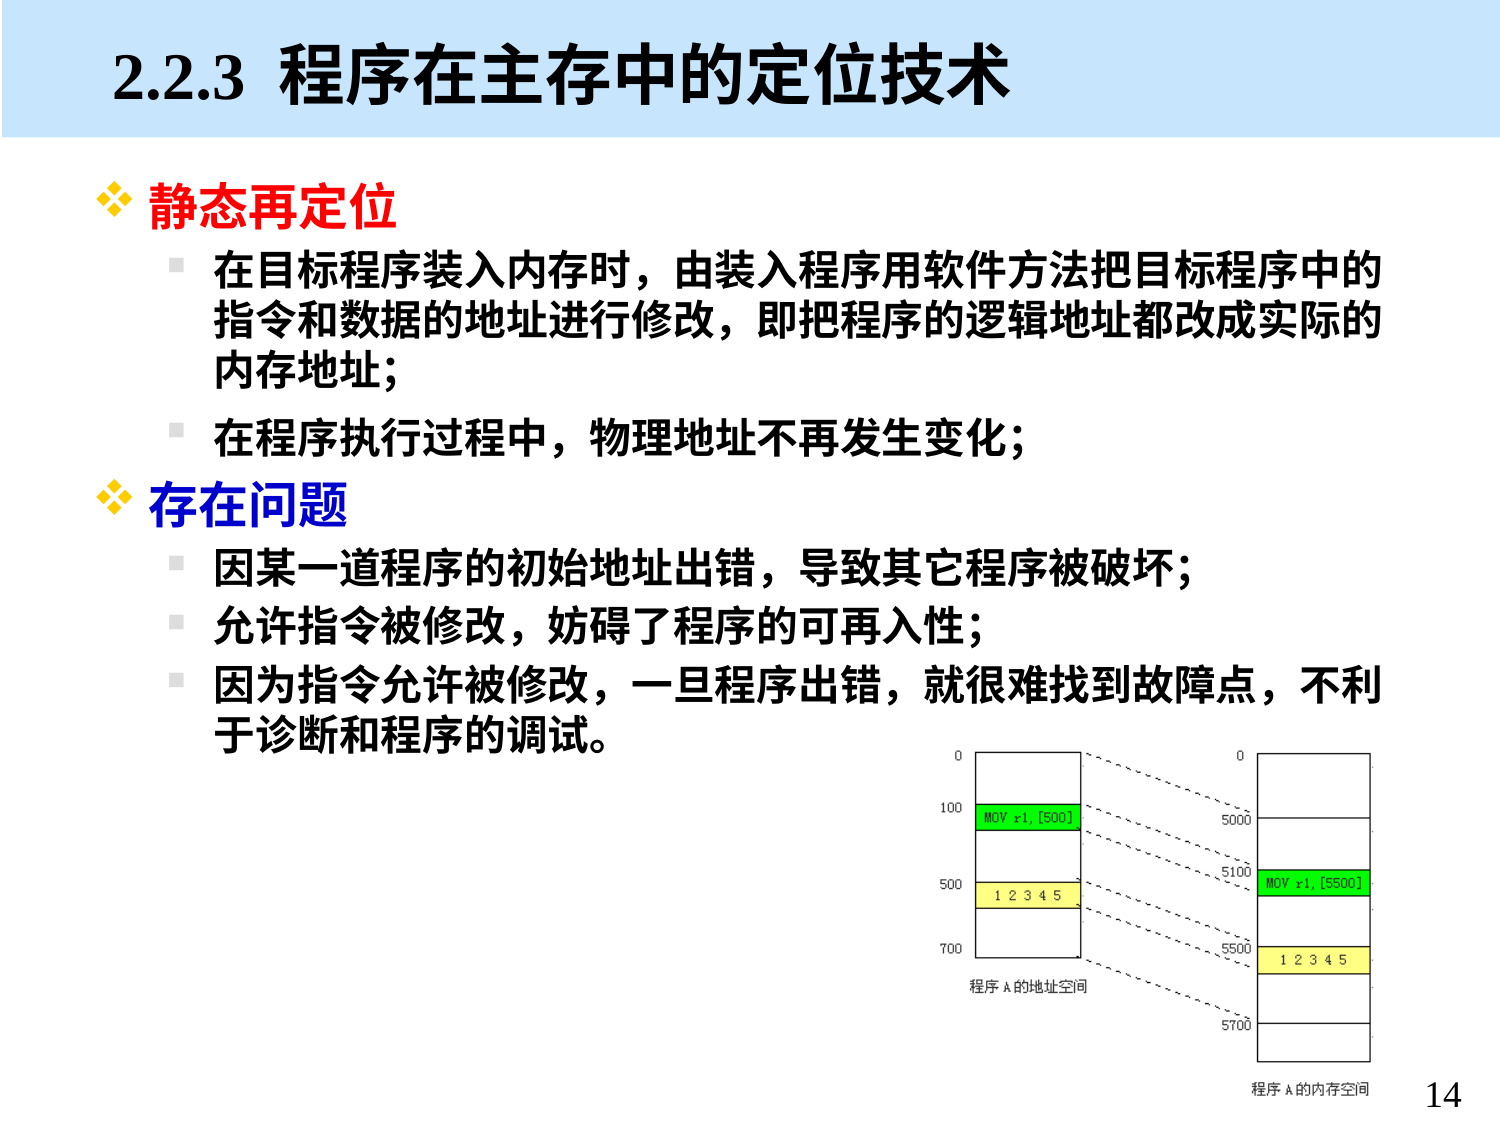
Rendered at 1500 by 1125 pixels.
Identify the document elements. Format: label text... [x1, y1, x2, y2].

title 2.2.3 程序在主存中的定位技术 [96, 23, 1472, 124]
list 静态再定位 在目标程序装入内存时，由装入程序用软件方法把目标程序中的指令和数据的地址进行修改，即把程序的逻辑地址都改成实际的内存地址； 在程序执行过程中，物理地址不再发生变化； 存在问题 因某一道程序的初始地址出错，导致其它程序被破坏； 允许指令被修改，妨碍了程序的可再入性； 因为指令允许被修改，一旦程序出错，就很难找到故障点，不利于诊断和程序的调试。 [76, 167, 1428, 981]
picture [938, 742, 1377, 1107]
